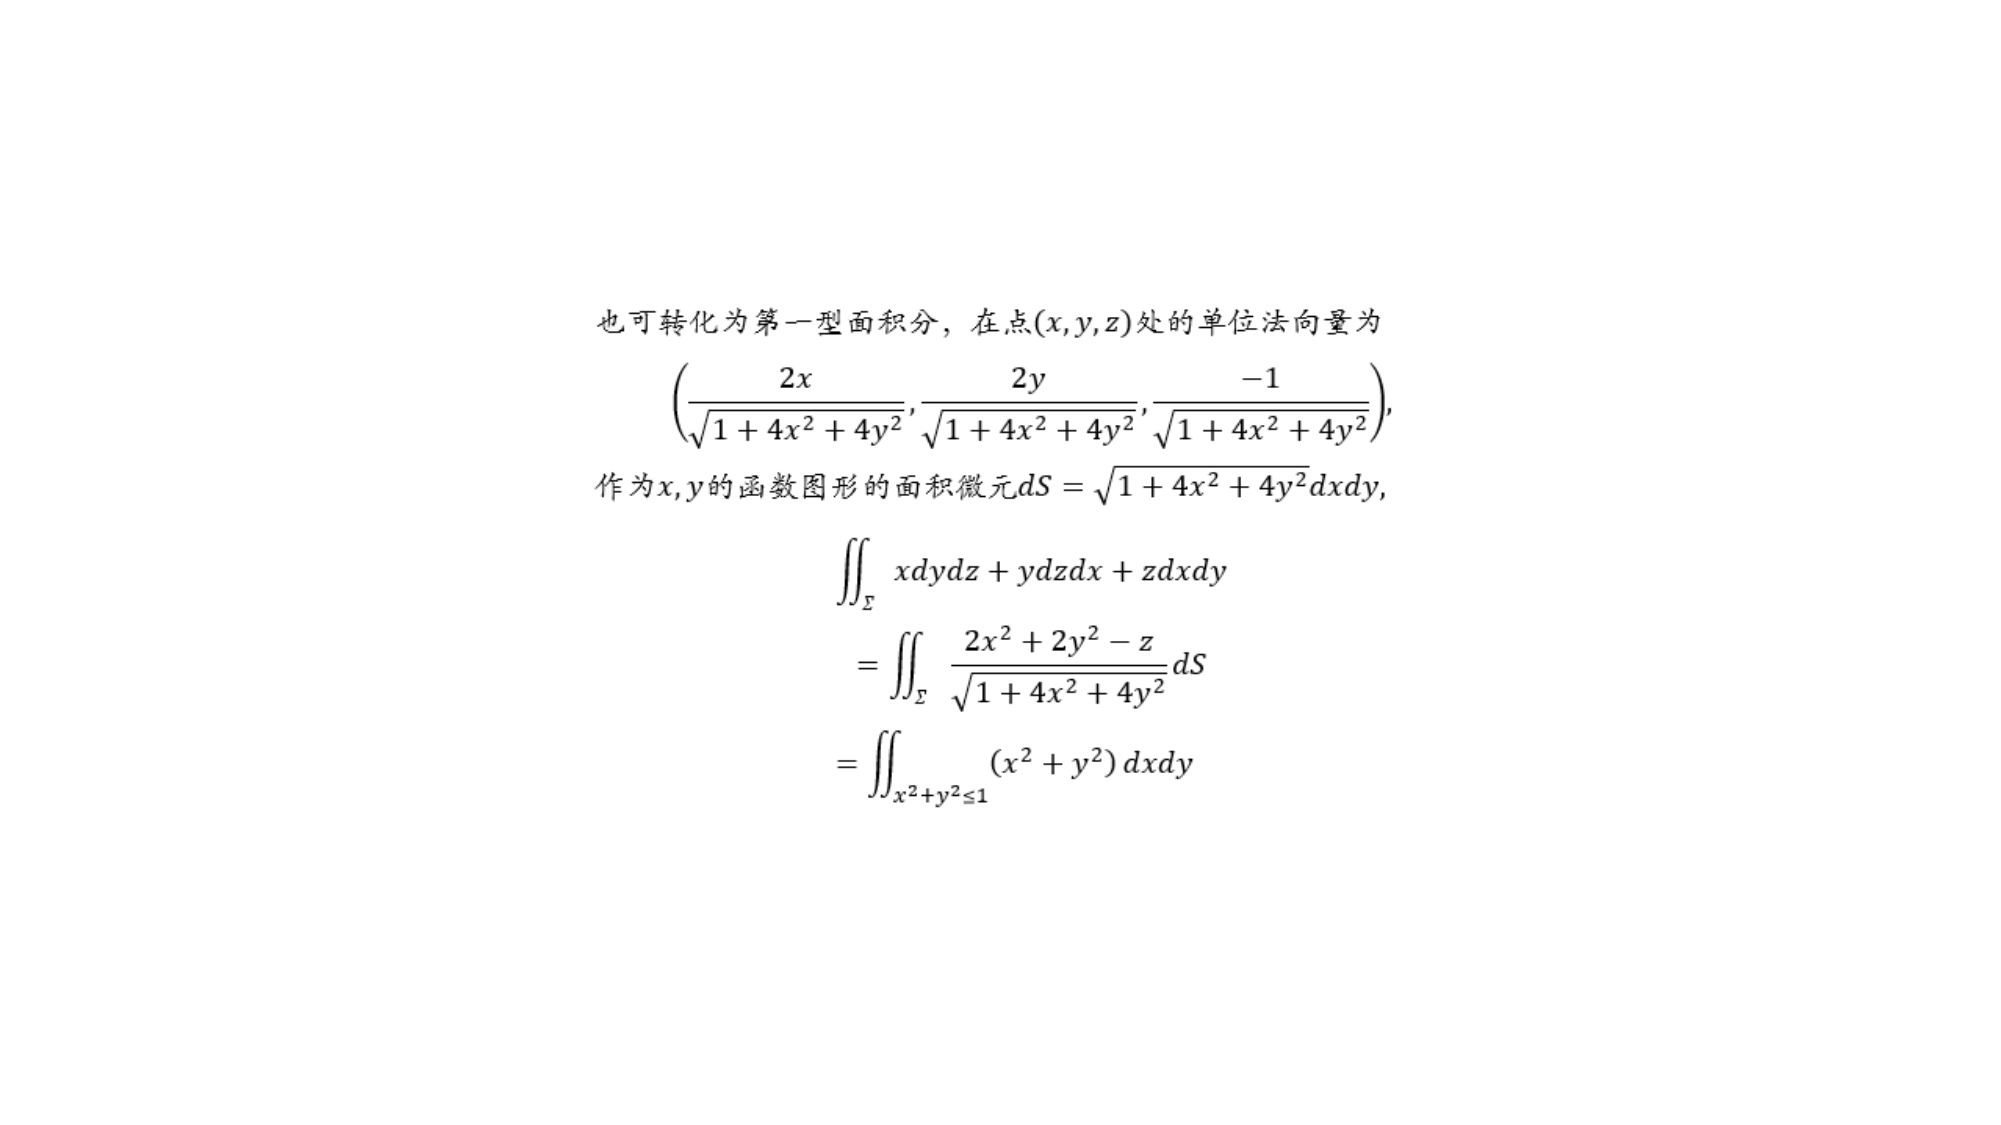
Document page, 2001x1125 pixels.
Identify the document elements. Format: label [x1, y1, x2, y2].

picture [579, 280, 1421, 845]
